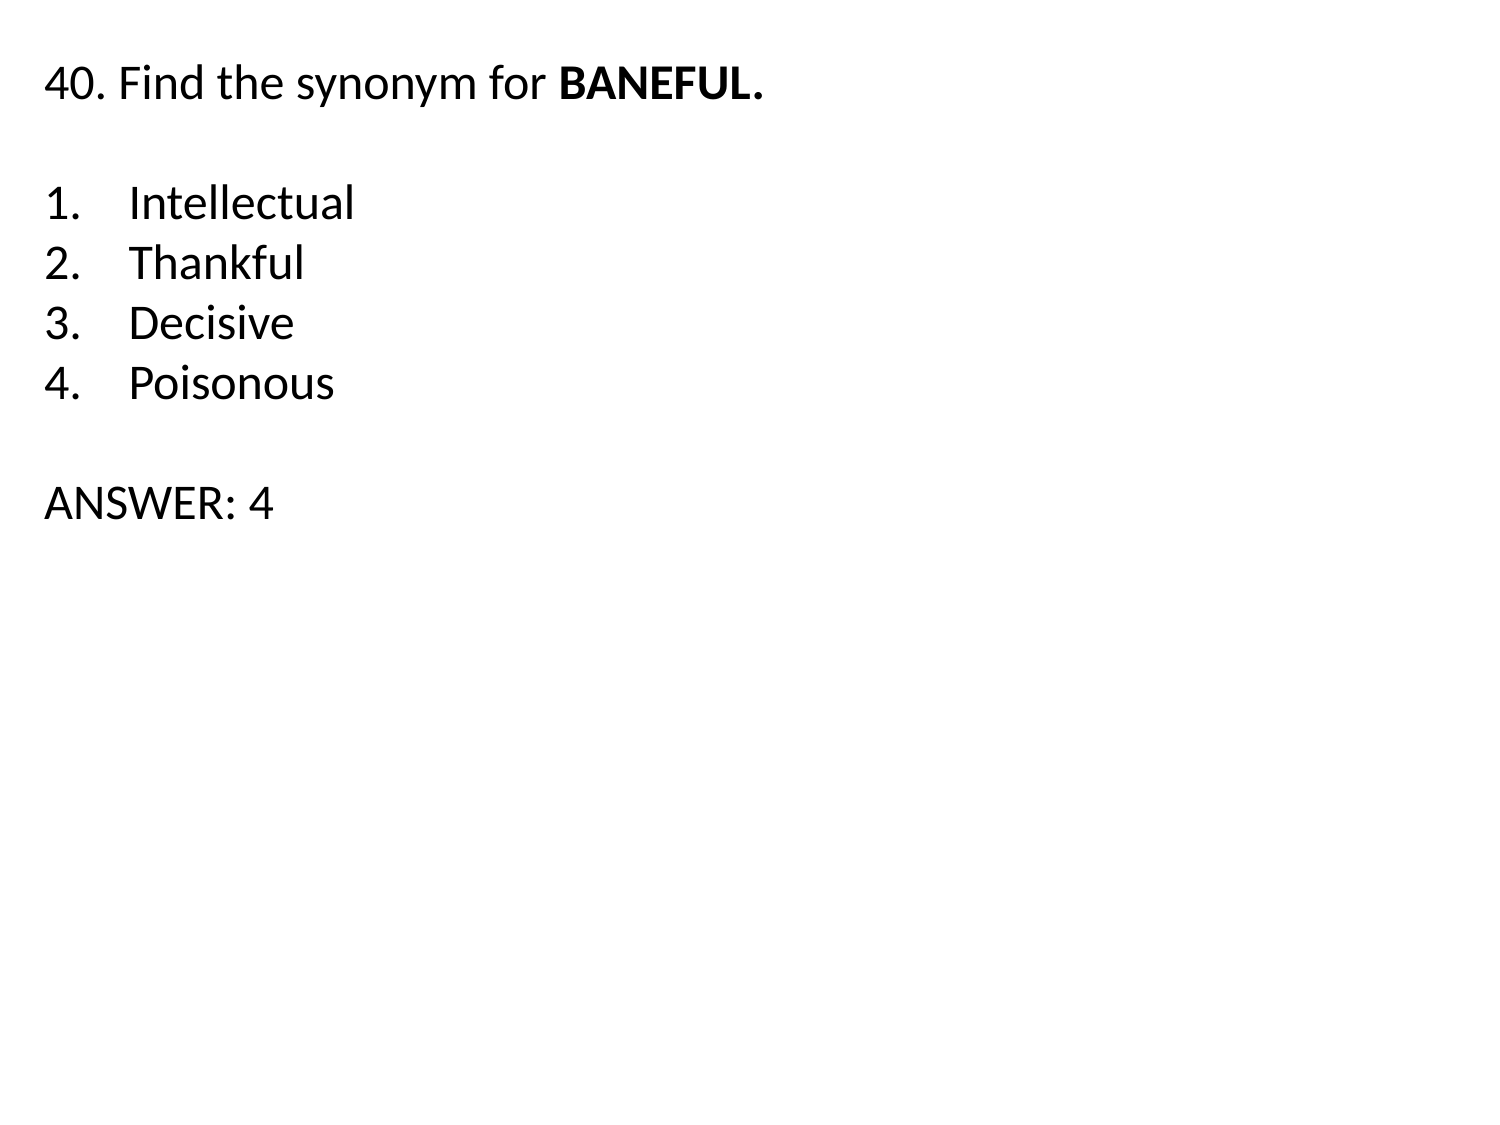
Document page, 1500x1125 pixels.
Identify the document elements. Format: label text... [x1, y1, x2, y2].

text_box 40. Find the synonym for BANEFUL. Intellectual Thankful Decisive Poisonous ANSWER: 4 [29, 42, 1125, 538]
